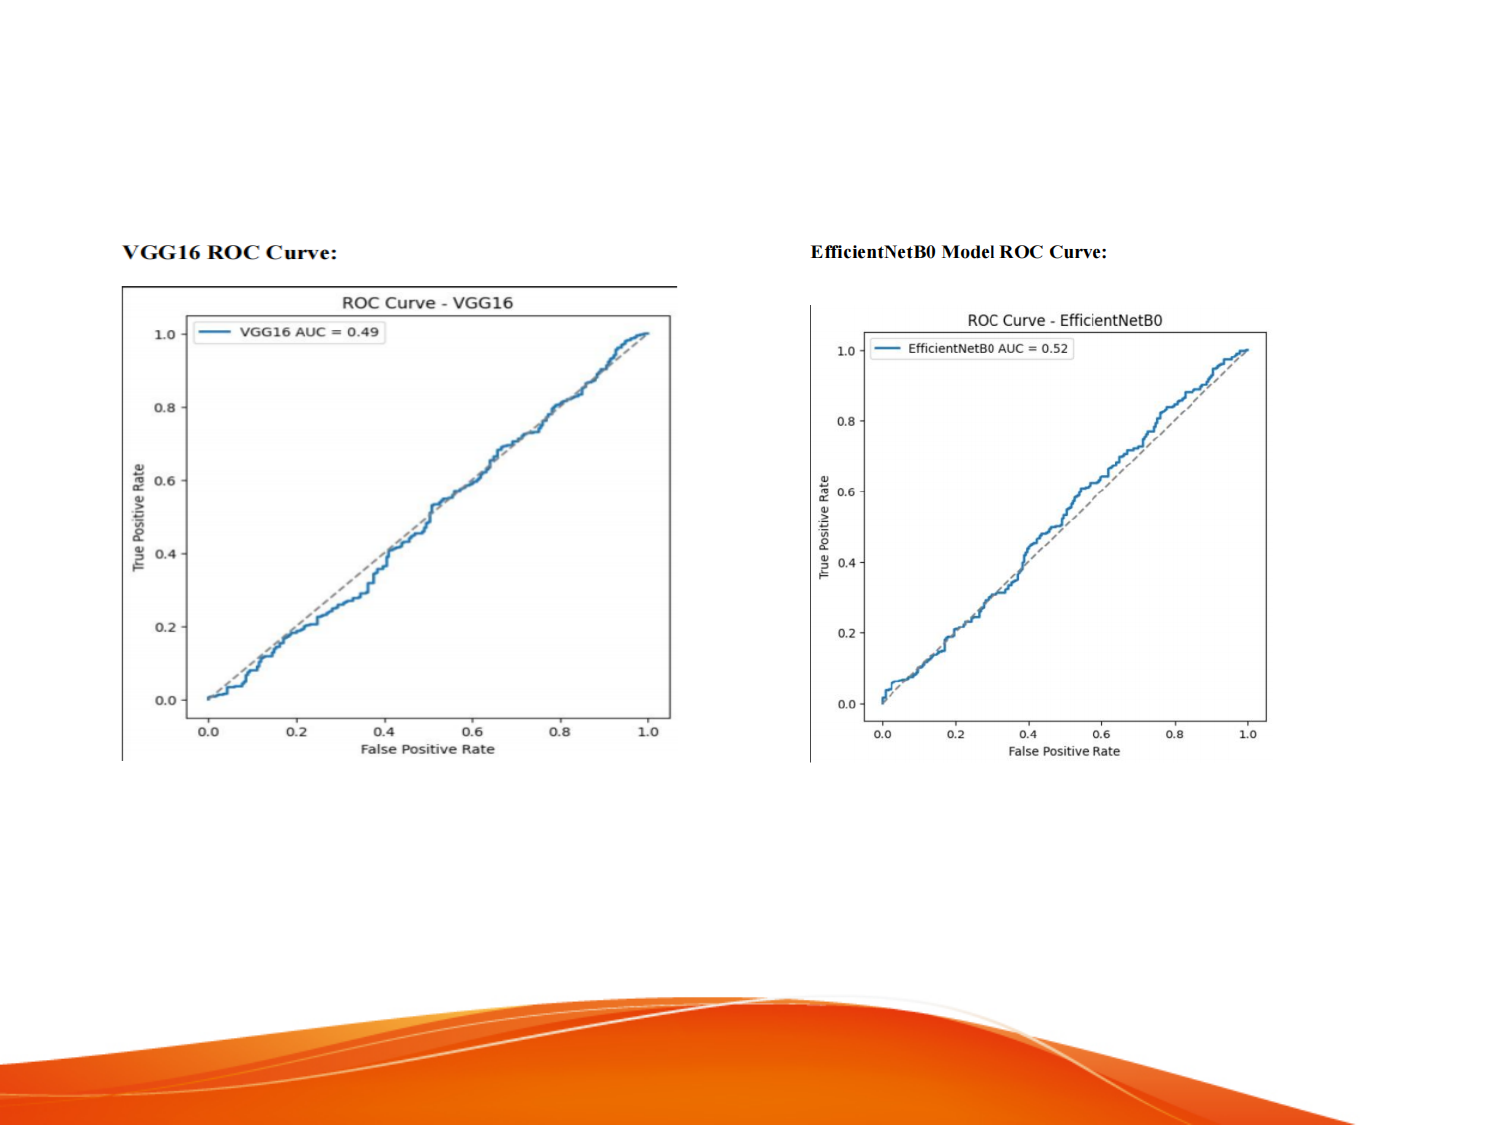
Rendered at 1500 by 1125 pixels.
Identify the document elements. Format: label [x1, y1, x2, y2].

picture [0, 0, 1500, 1125]
list [791, 221, 1394, 790]
